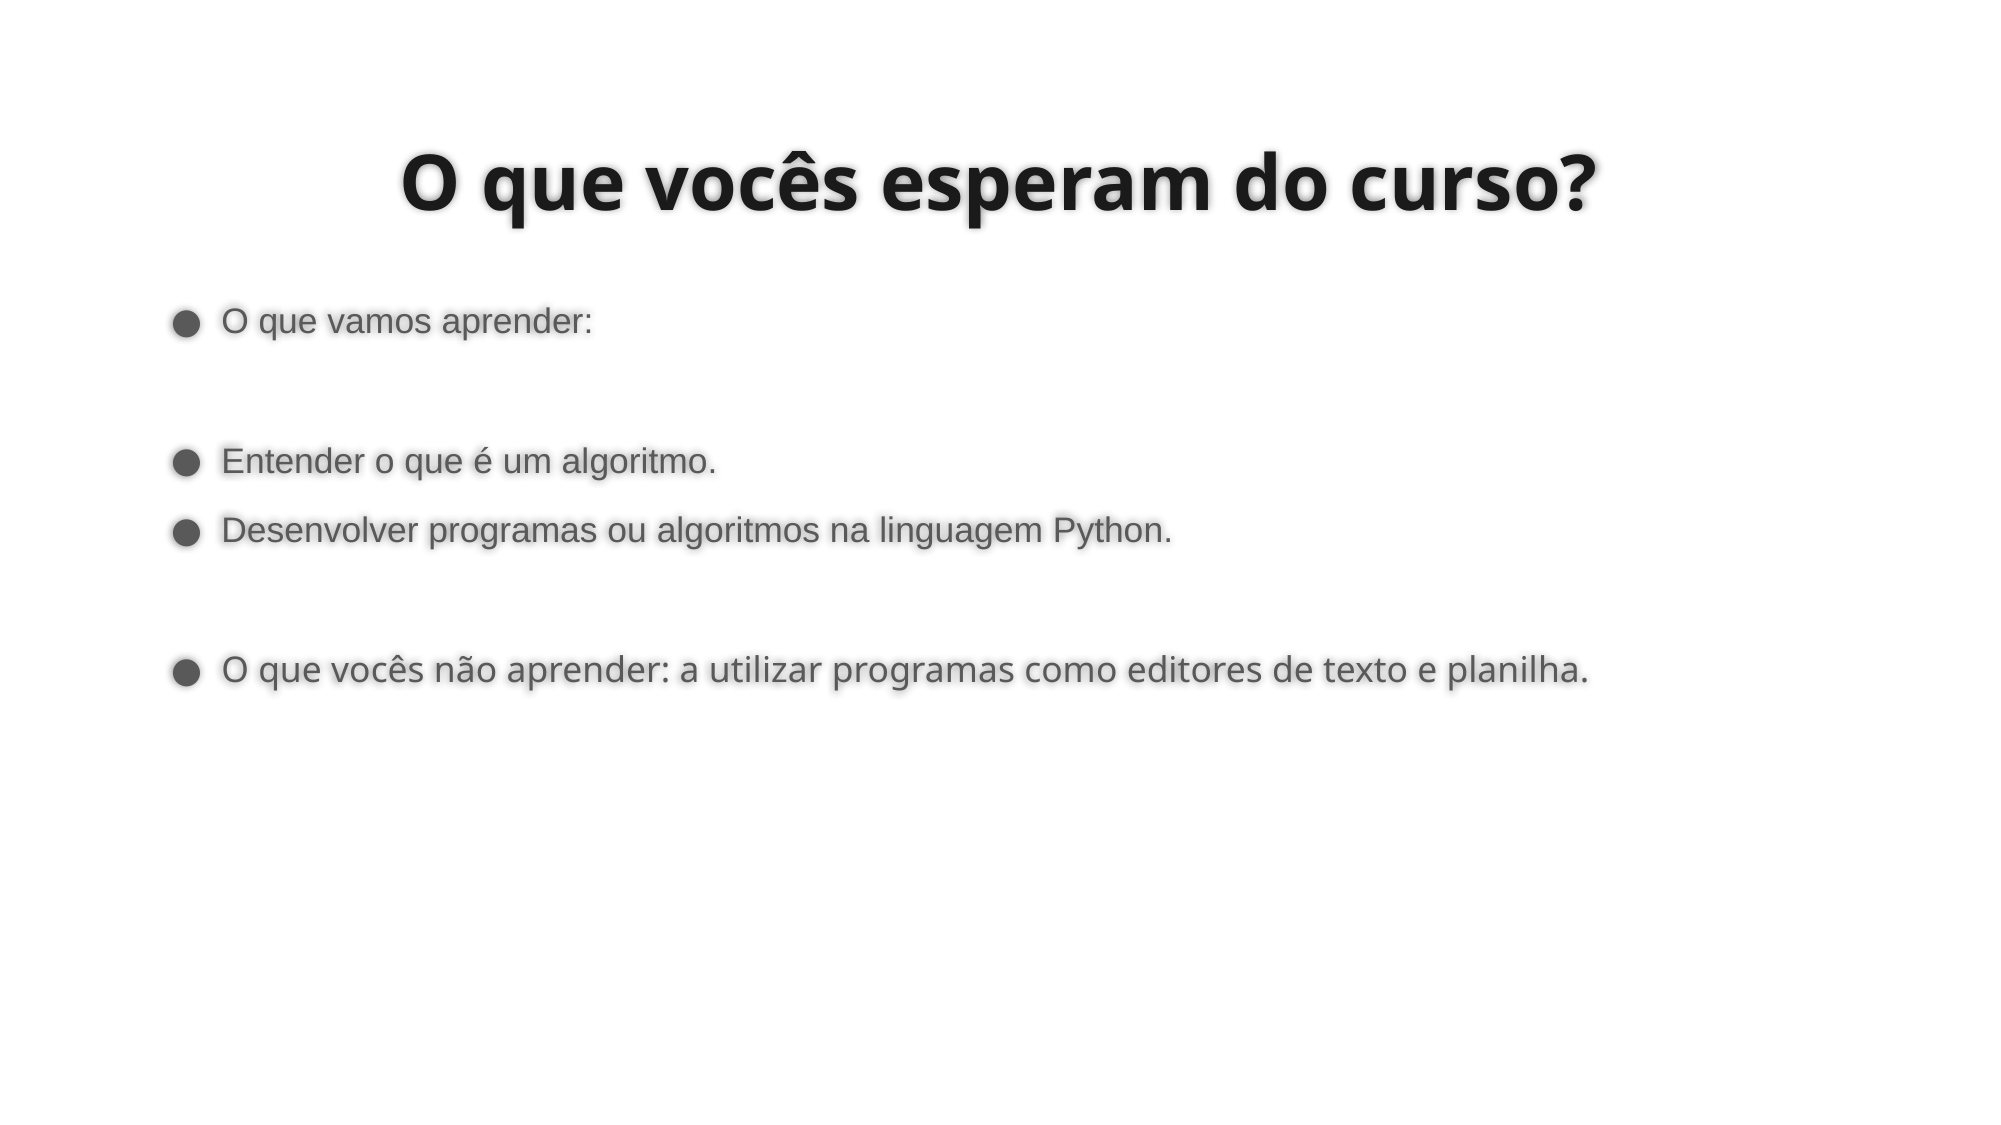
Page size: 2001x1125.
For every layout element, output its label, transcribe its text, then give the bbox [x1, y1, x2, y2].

title O que vocês esperam do curso? [149, 99, 1849, 260]
list O que vamos aprender: Entender o que é um algoritmo. Desenvolver programas ou algoritmos na linguagem Python. O que vocês não aprender: a utilizar programas como editores de texto e planilha. [149, 284, 1849, 950]
